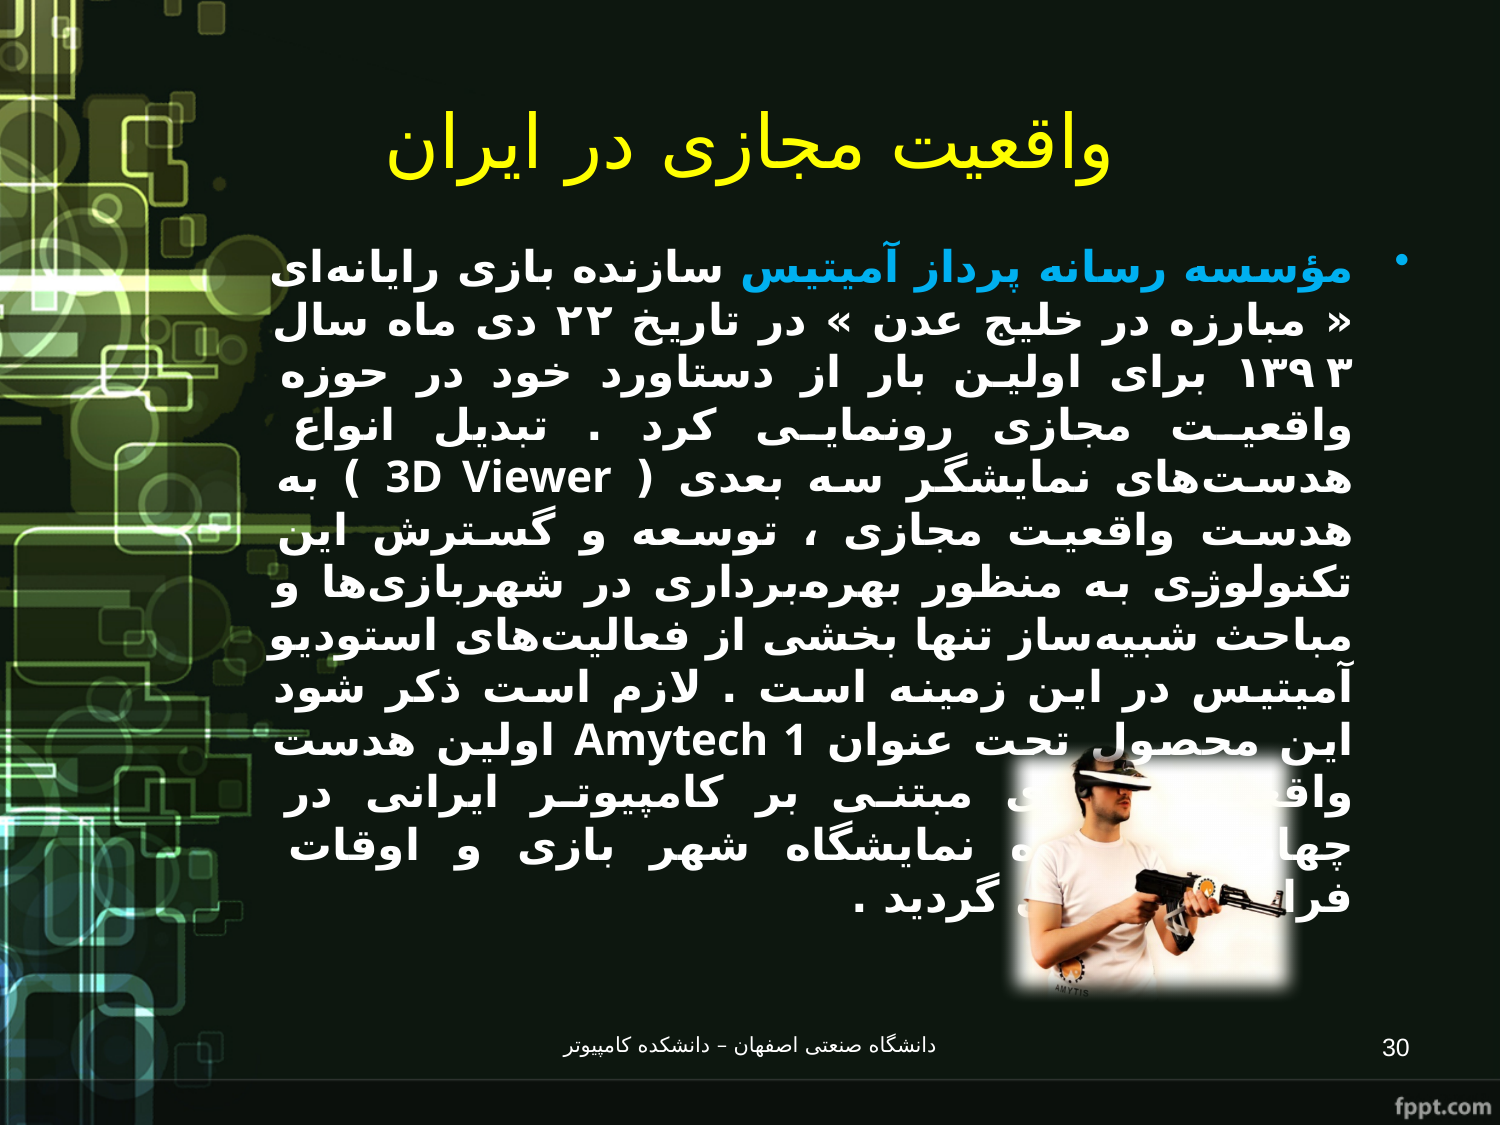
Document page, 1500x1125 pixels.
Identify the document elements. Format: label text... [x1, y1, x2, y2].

footer دانشگاه صنعتی اصفهان – دانشکده کامپیوتر [512, 1024, 988, 1103]
slide_number 30 [1074, 1024, 1425, 1103]
list مؤسسه رسانه پرداز آمیتیس سازنده بازی رایانه‌ای « مبارزه در خلیج عدن » در تاریخ ۲۲ دی ماه سال ۱۳۹۳ برای اولین بار از دستاورد خود در حوزه واقعیت مجازی رونمایی کرد . تبدیل انواع هدست‌های نمایشگر سه بعدی ( 3D Viewer ) به هدست واقعیت مجازی ، توسعه و گسترش این تکنولوژی به منظور بهره‌برداری در شهربازی‌ها و مباحث شبیه‌ساز تنها بخشی از فعالیت‌های استودیو آمیتیس در این زمینه است . لازم است ذکر شود این محصول تحت عنوان Amytech 1 اولین هدست واقعیت مجازی مبتنی بر کامپیوتر ایرانی در چهارمین دوره نمایشگاه شهر بازی و اوقات فراغت رونمایی گردید . [253, 231, 1425, 1005]
title واقعیت مجازی در ایران [75, 45, 1425, 233]
picture [0, 0, 1500, 1125]
